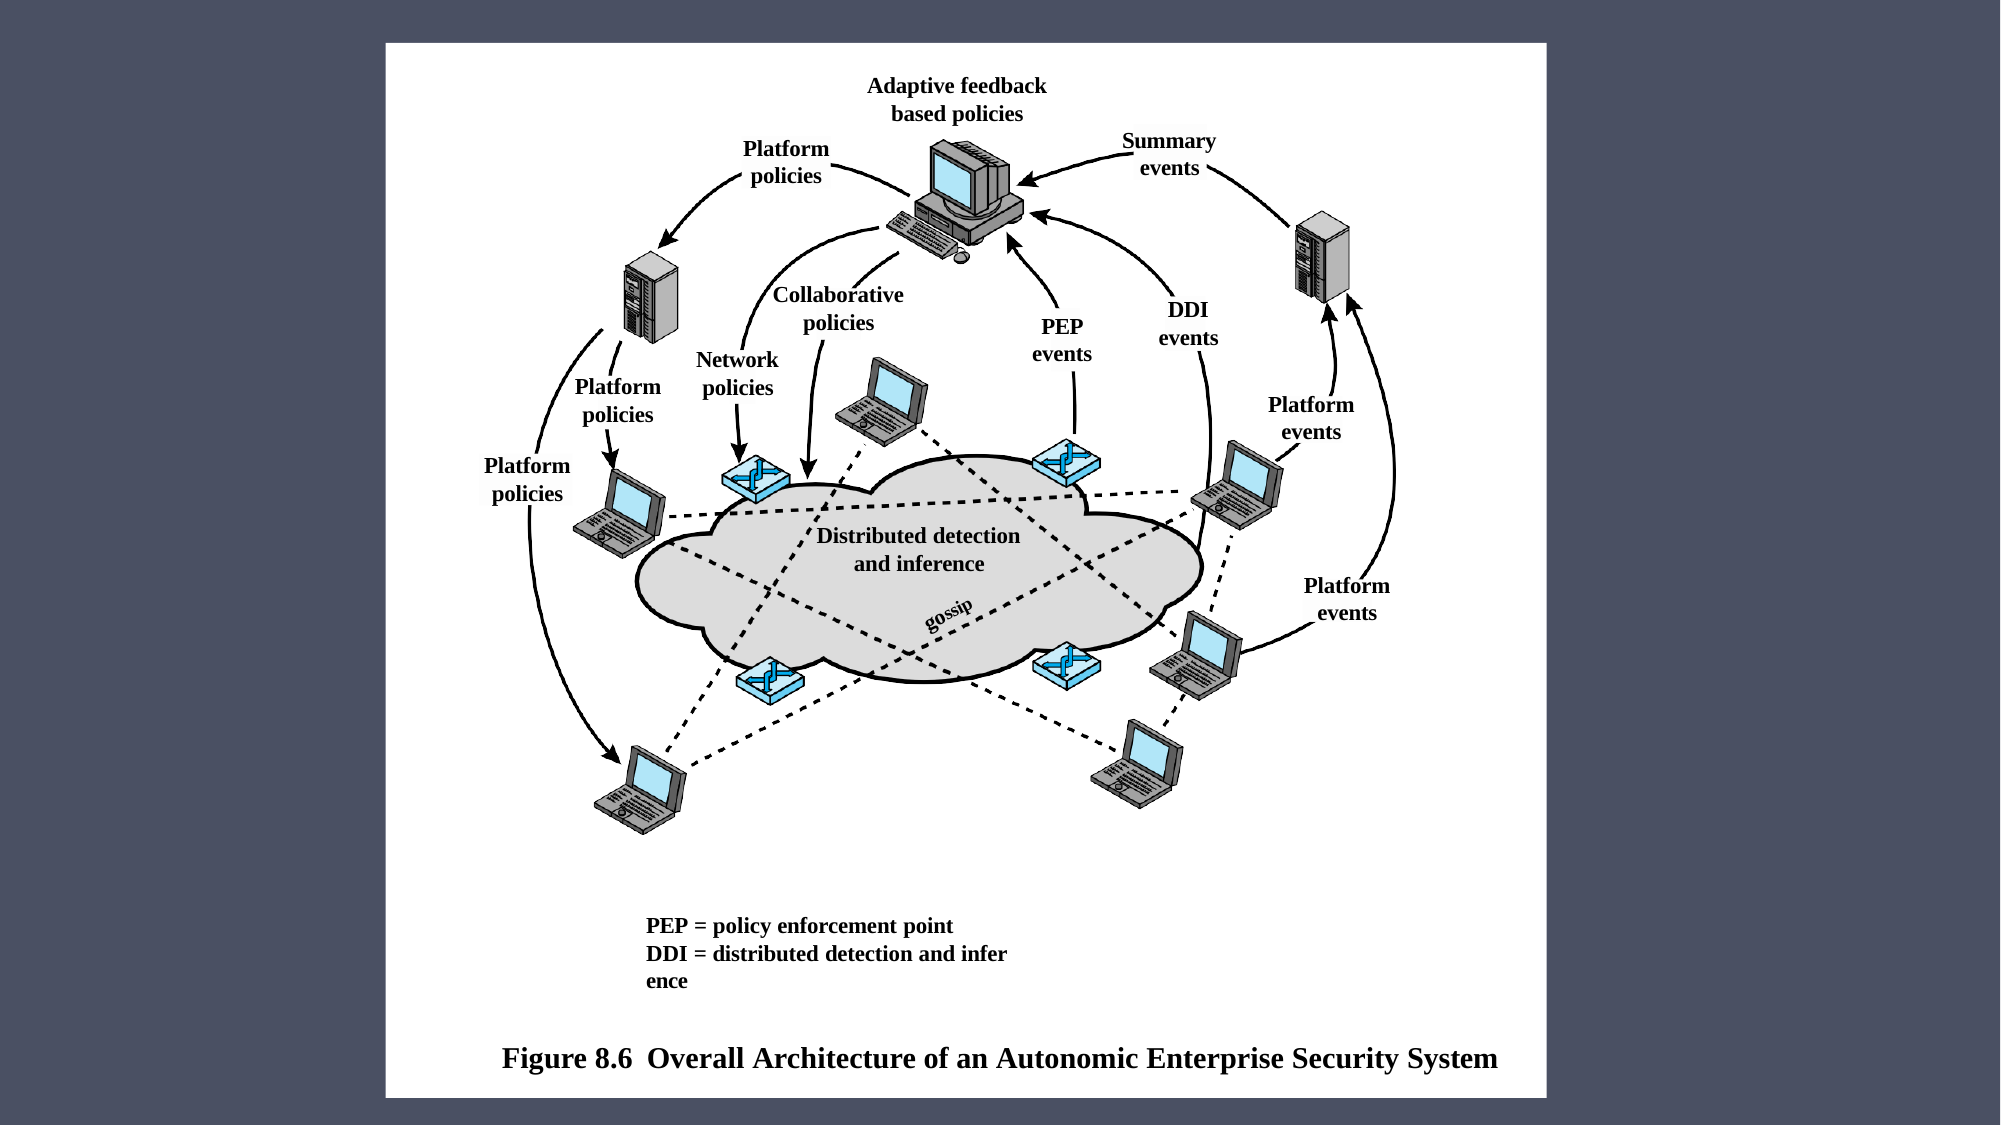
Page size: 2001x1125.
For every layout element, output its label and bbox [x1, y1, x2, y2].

text_box [385, 42, 1547, 1098]
